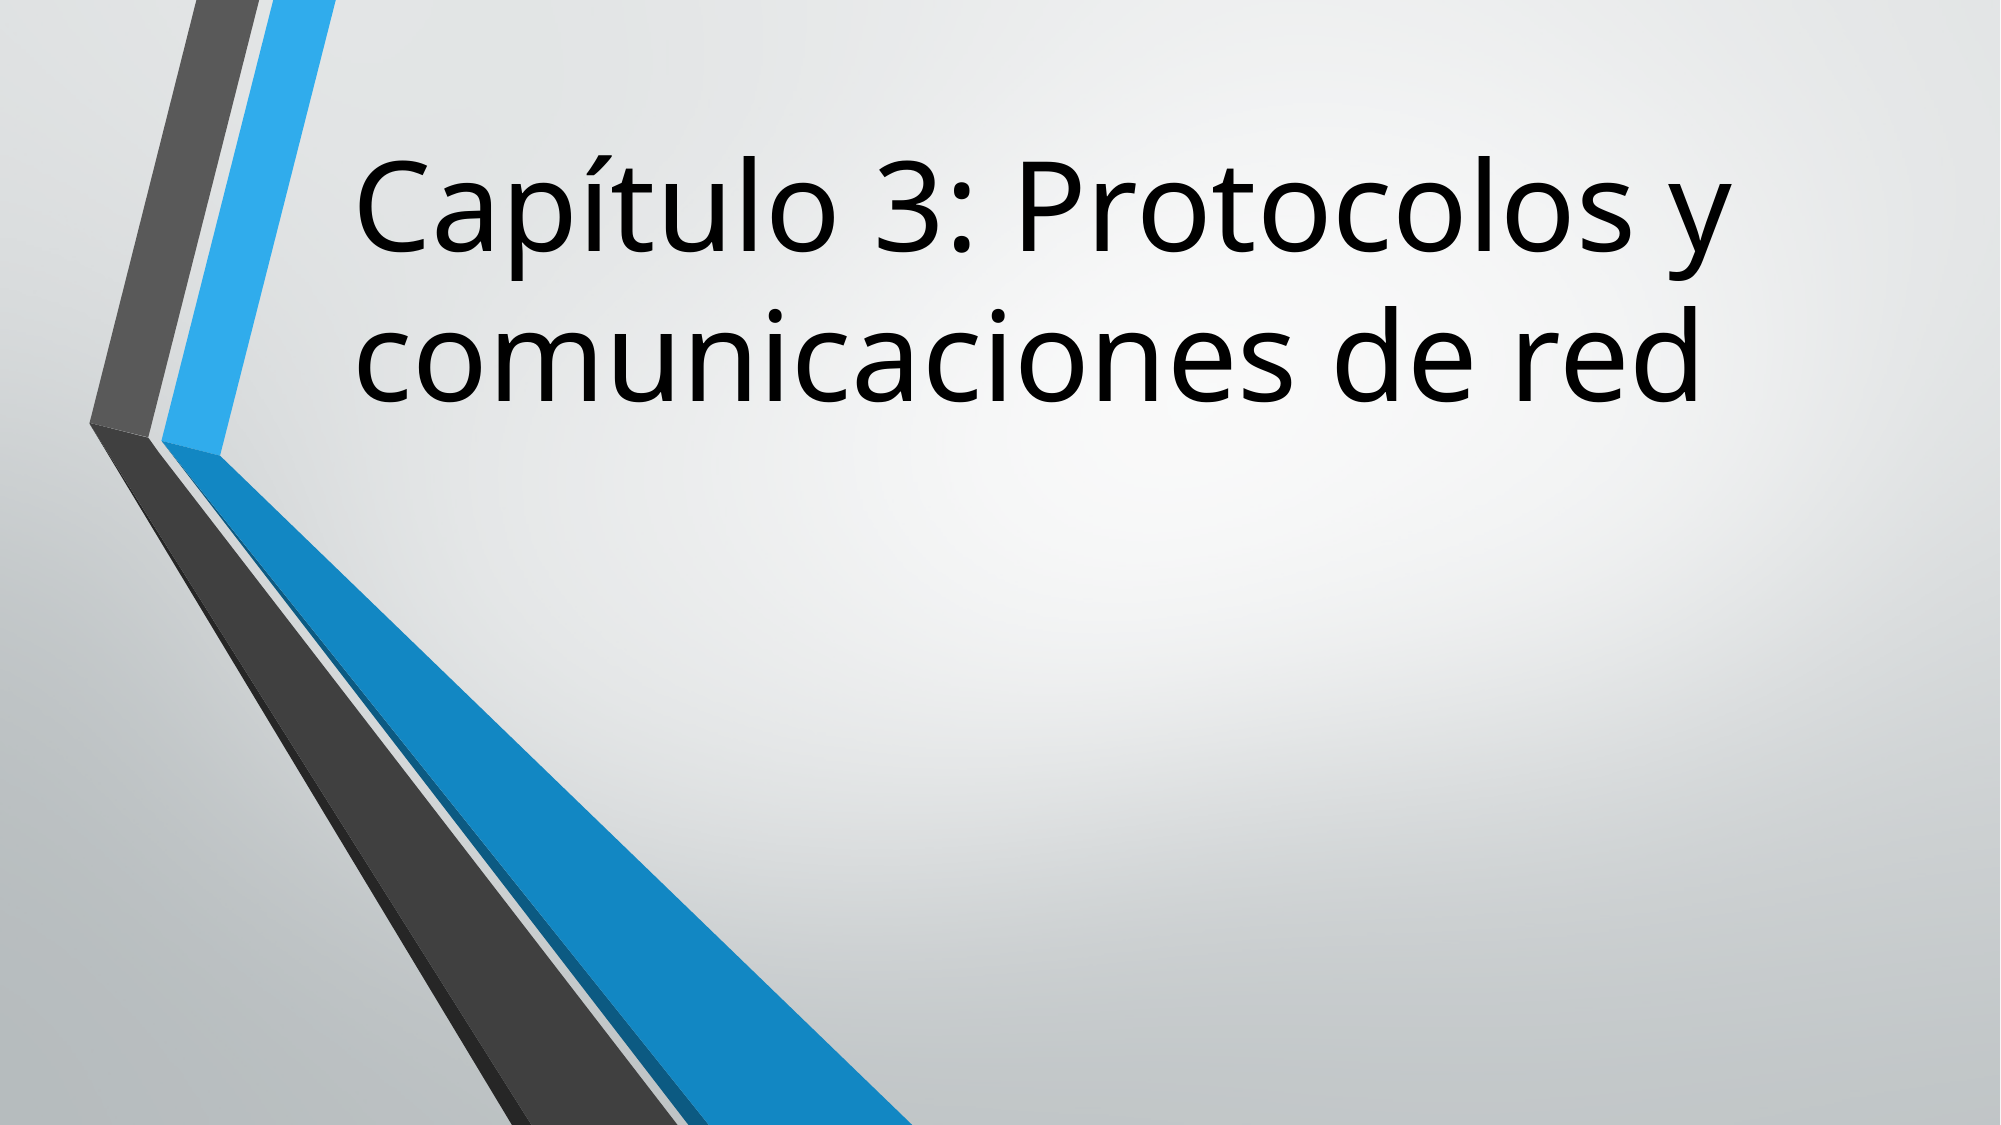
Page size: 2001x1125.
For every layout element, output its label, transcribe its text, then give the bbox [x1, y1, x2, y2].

title Capítulo 3: Protocolos y comunicaciones de red [337, 41, 2000, 435]
